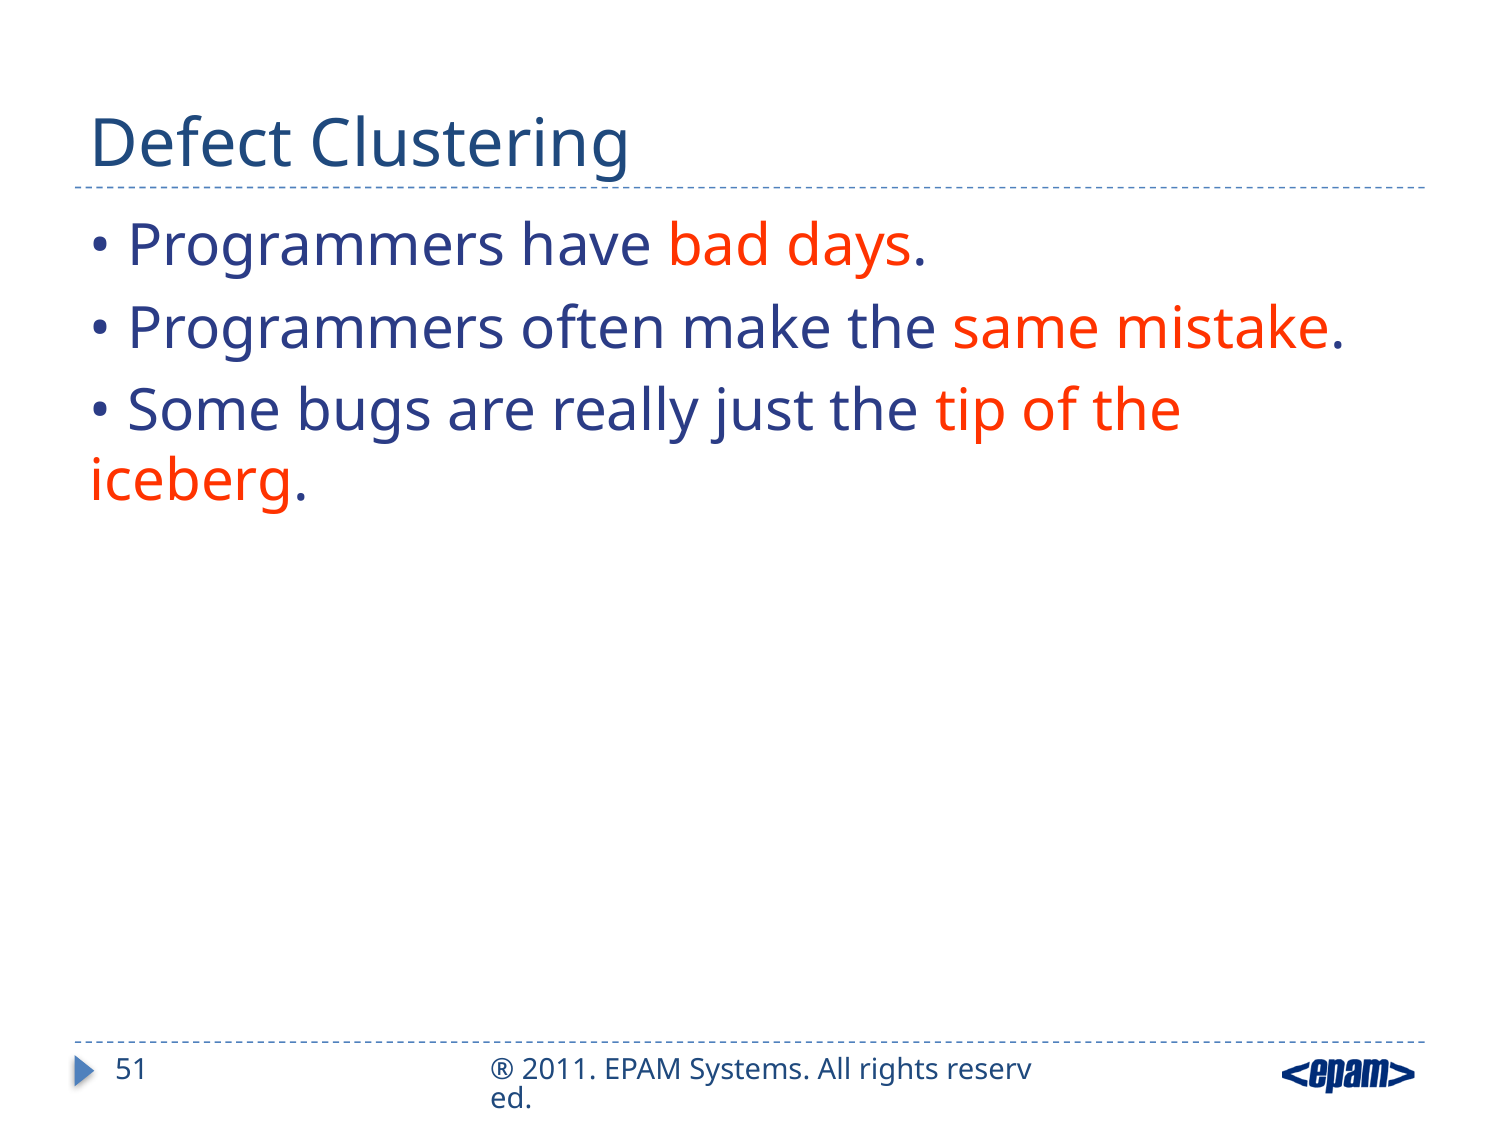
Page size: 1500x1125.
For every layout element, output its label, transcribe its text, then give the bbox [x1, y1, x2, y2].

picture [1281, 1058, 1415, 1094]
slide_number 51 [100, 1042, 426, 1103]
list • Programmers have bad days. • Programmers often make the same mistake. • Some bugs are really just the tip of the iceberg. [75, 200, 1425, 1010]
title Defect Clustering [75, 24, 1425, 188]
footer ® 2011. EPAM Systems. All rights reserved. [475, 1042, 1051, 1103]
